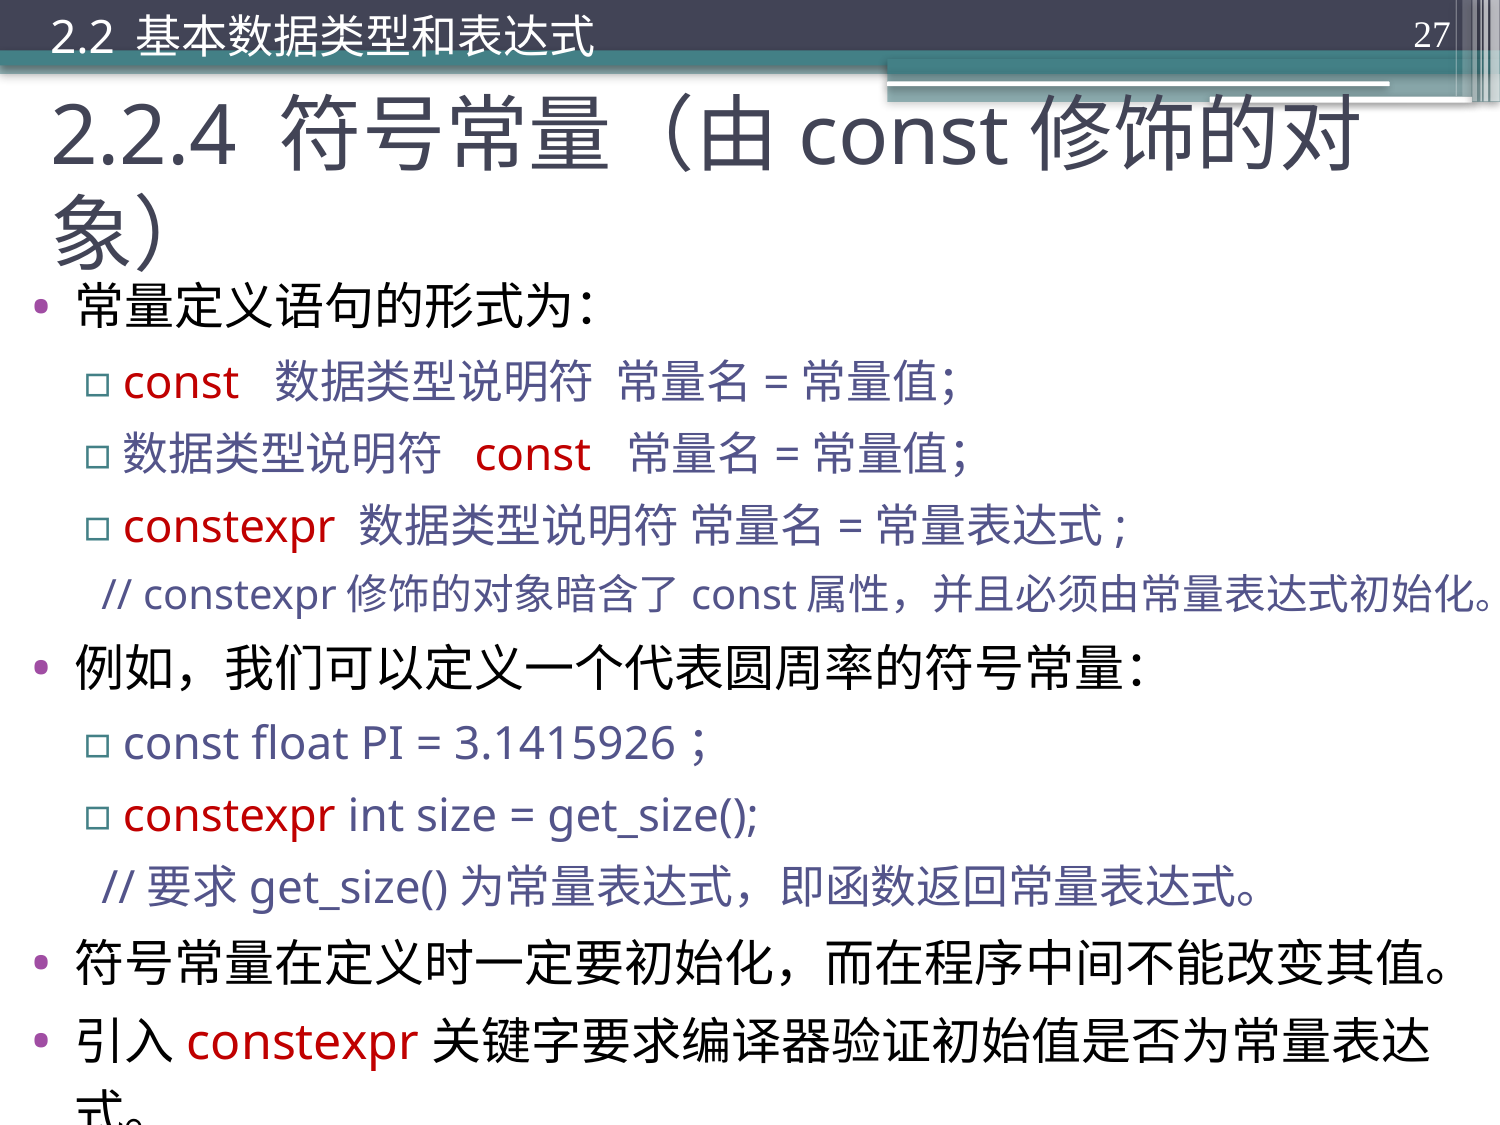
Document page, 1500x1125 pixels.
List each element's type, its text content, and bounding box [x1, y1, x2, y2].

title 2.2.4 符号常量（由const修饰的对象） [35, 94, 1426, 255]
slide_number 27 [1340, 2, 1466, 63]
text_box 2.2 基本数据类型和表达式 [35, 0, 1231, 71]
list 常量定义语句的形式为： const 数据类型说明符 常量名=常量值； 数据类型说明符 const 常量名=常量值； constexpr 数据类型说明符 常量名=常量表达式; // constexpr修饰的对象暗含了const属性，并且必须由常量表达式初始化。 例如，我们可以定义一个代表圆周率的符号常量： const float PI = 3.1415926； constexpr int size = get_size(); //要求get_size()为常量表达式，即函数返回常量表达式。 符号常量在定义时一定要初始化，而在程序中间不能改变其值。 引入constexpr关键字要求编译器验证初始值是否为常量表达式。 [0, 255, 1500, 1071]
